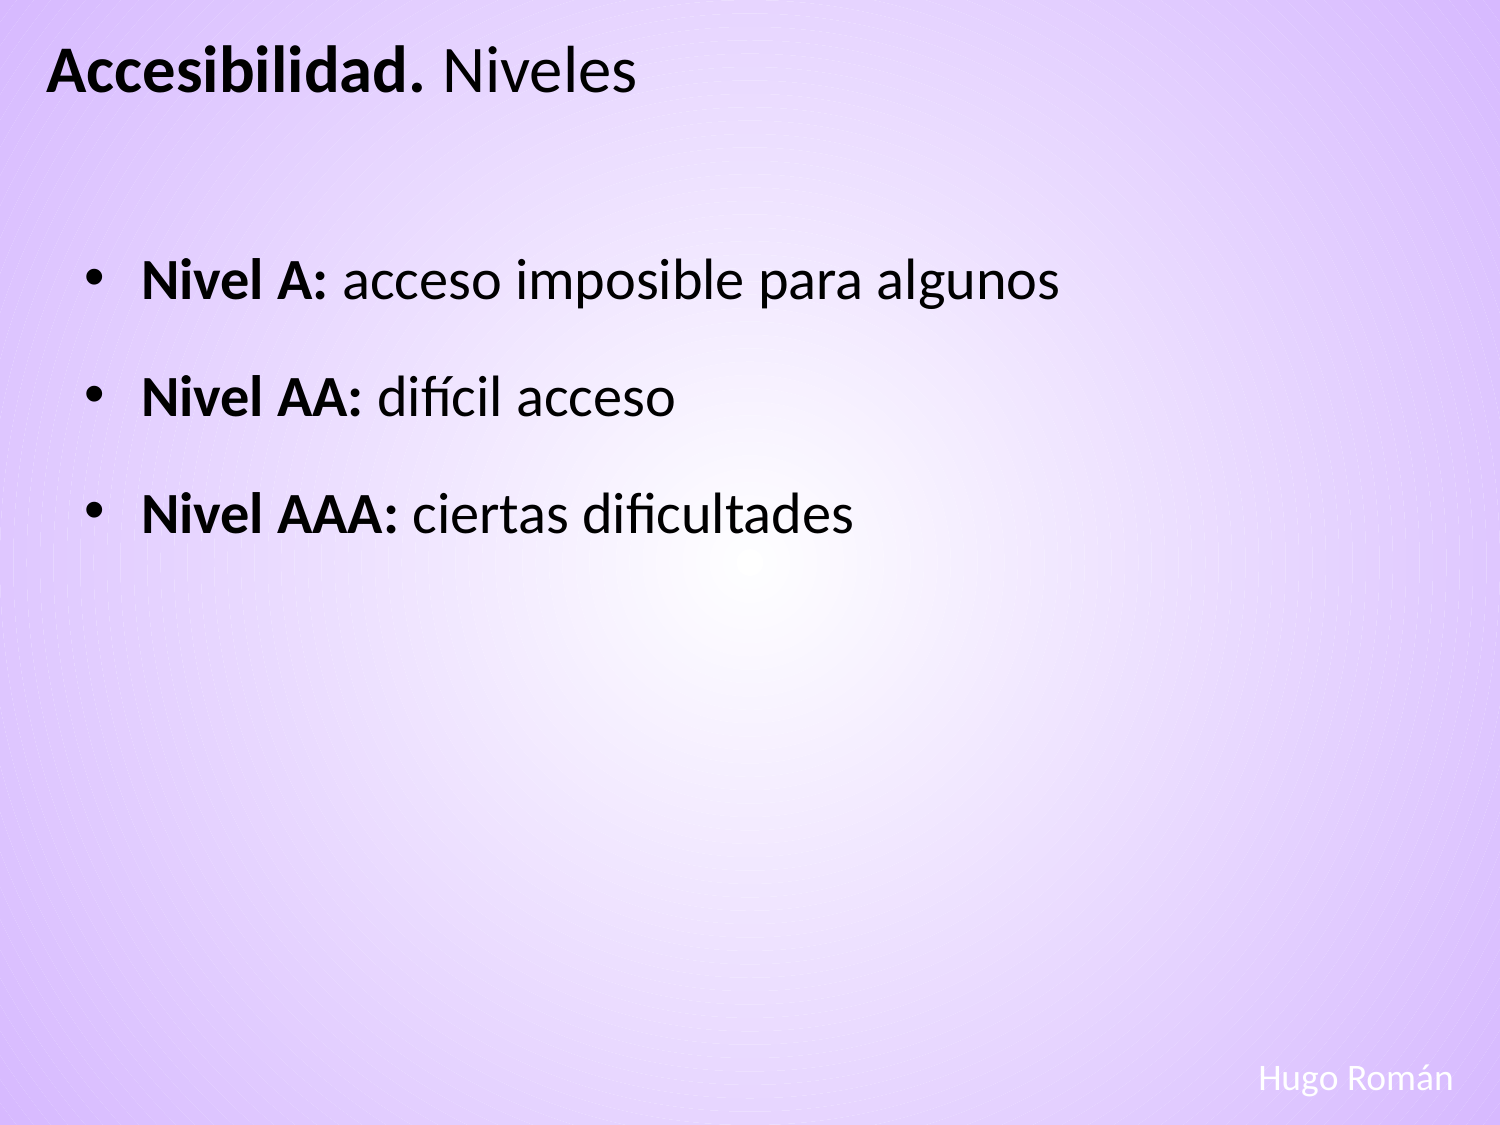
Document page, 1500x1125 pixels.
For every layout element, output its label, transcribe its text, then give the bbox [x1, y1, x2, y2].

text_box Accesibilidad. Niveles [31, 18, 653, 114]
text_box Nivel A: acceso imposible para algunos Nivel AA: difícil acceso Nivel AAA: ciertas dificultades [70, 199, 1418, 1043]
